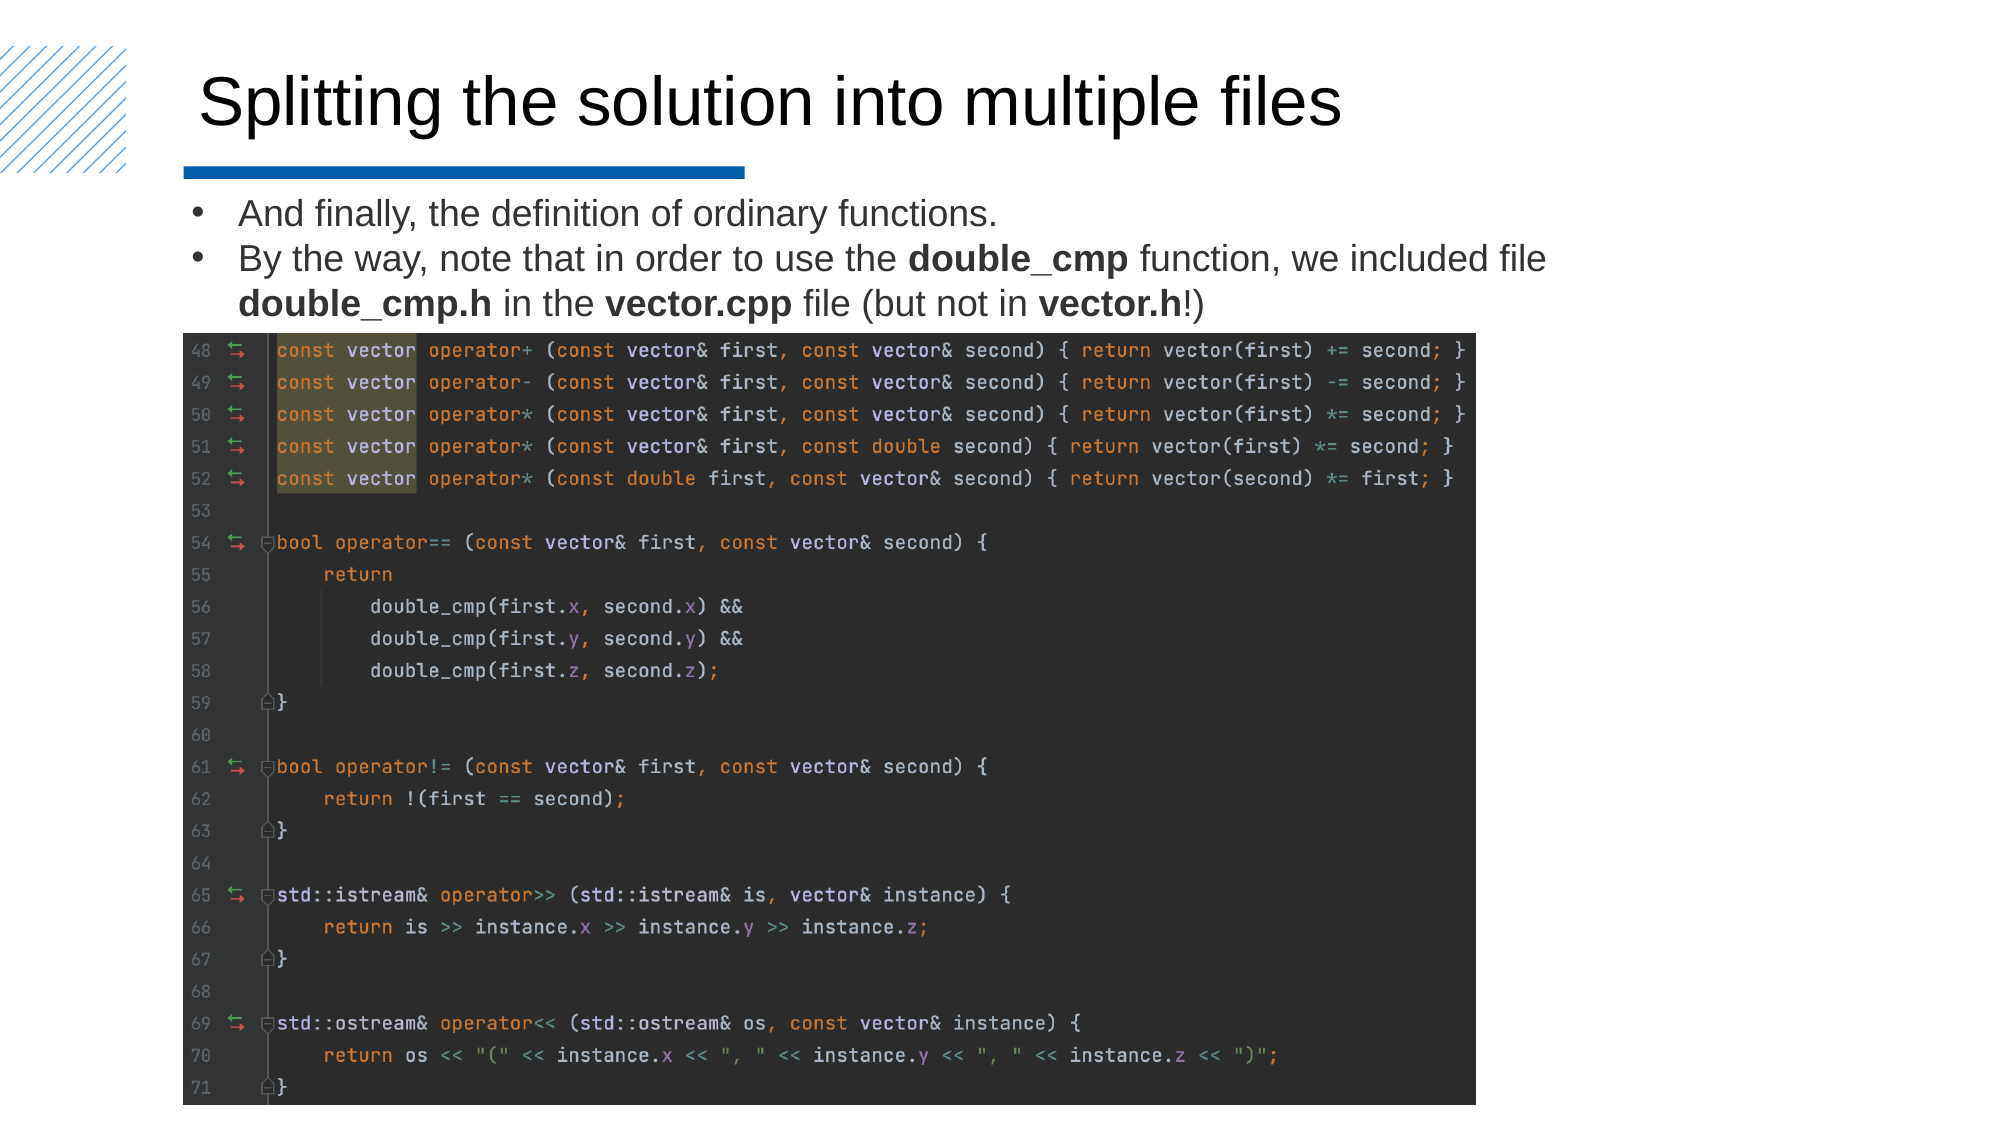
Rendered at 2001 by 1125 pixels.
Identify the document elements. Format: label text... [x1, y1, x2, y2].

text_box And finally, the definition of ordinary functions. By the way, note that in order to use the double_cmp function, we included file double_cmp.h in the vector.cpp file (but not in vector.h!) [183, 181, 1780, 332]
picture [0, 46, 126, 173]
picture [183, 332, 1476, 1106]
list Splitting the solution into multiple files [183, 58, 1780, 149]
